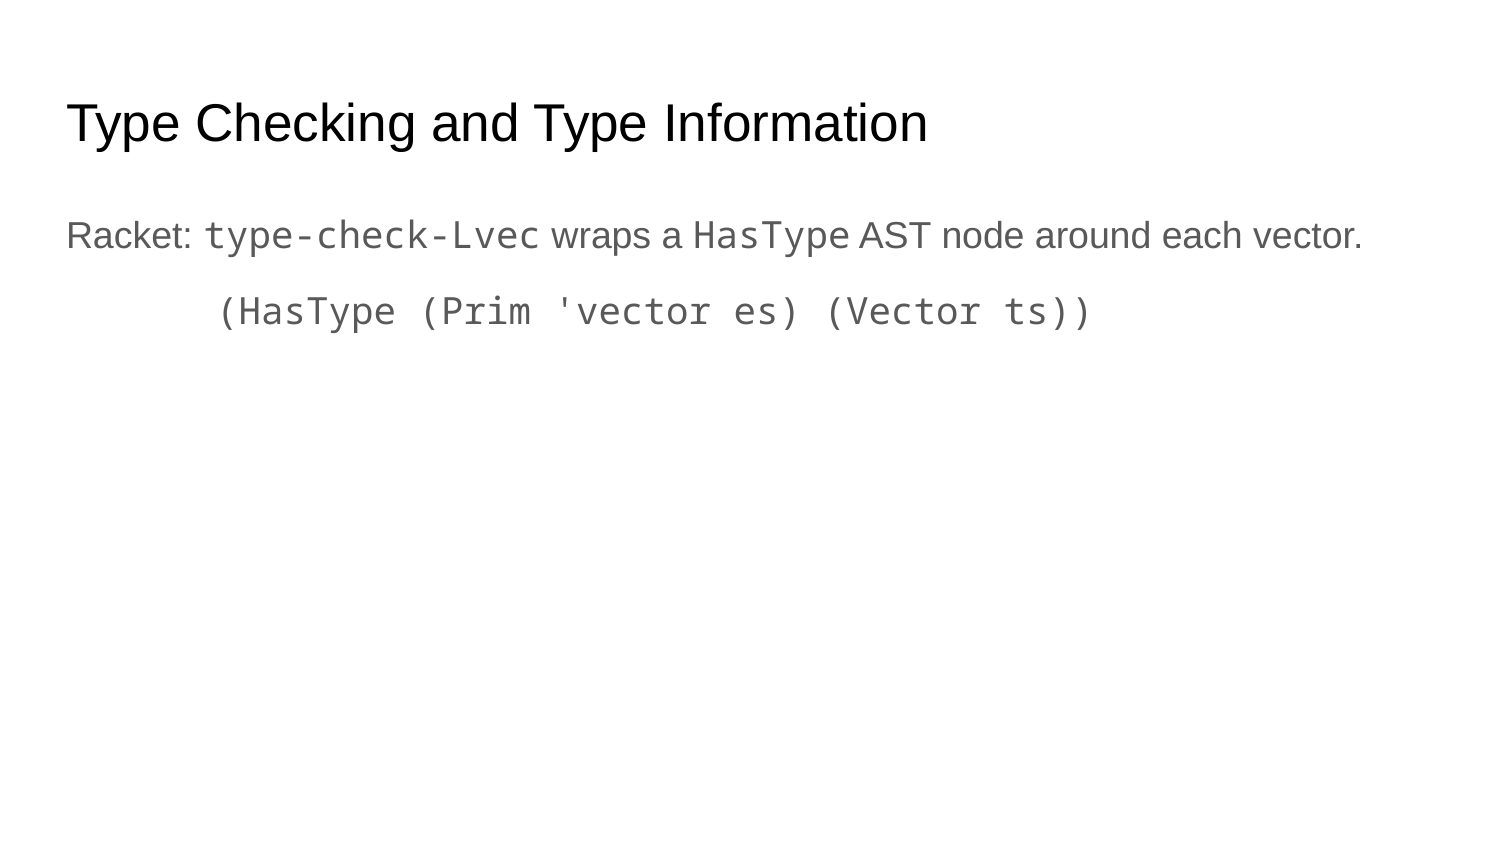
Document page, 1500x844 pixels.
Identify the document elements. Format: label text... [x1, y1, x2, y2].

list Racket: type-check-Lvec wraps a HasType AST node around each vector. (HasType (Prim 'vector es) (Vector ts)) [51, 189, 1449, 750]
title Type Checking and Type Information [51, 72, 1449, 167]
